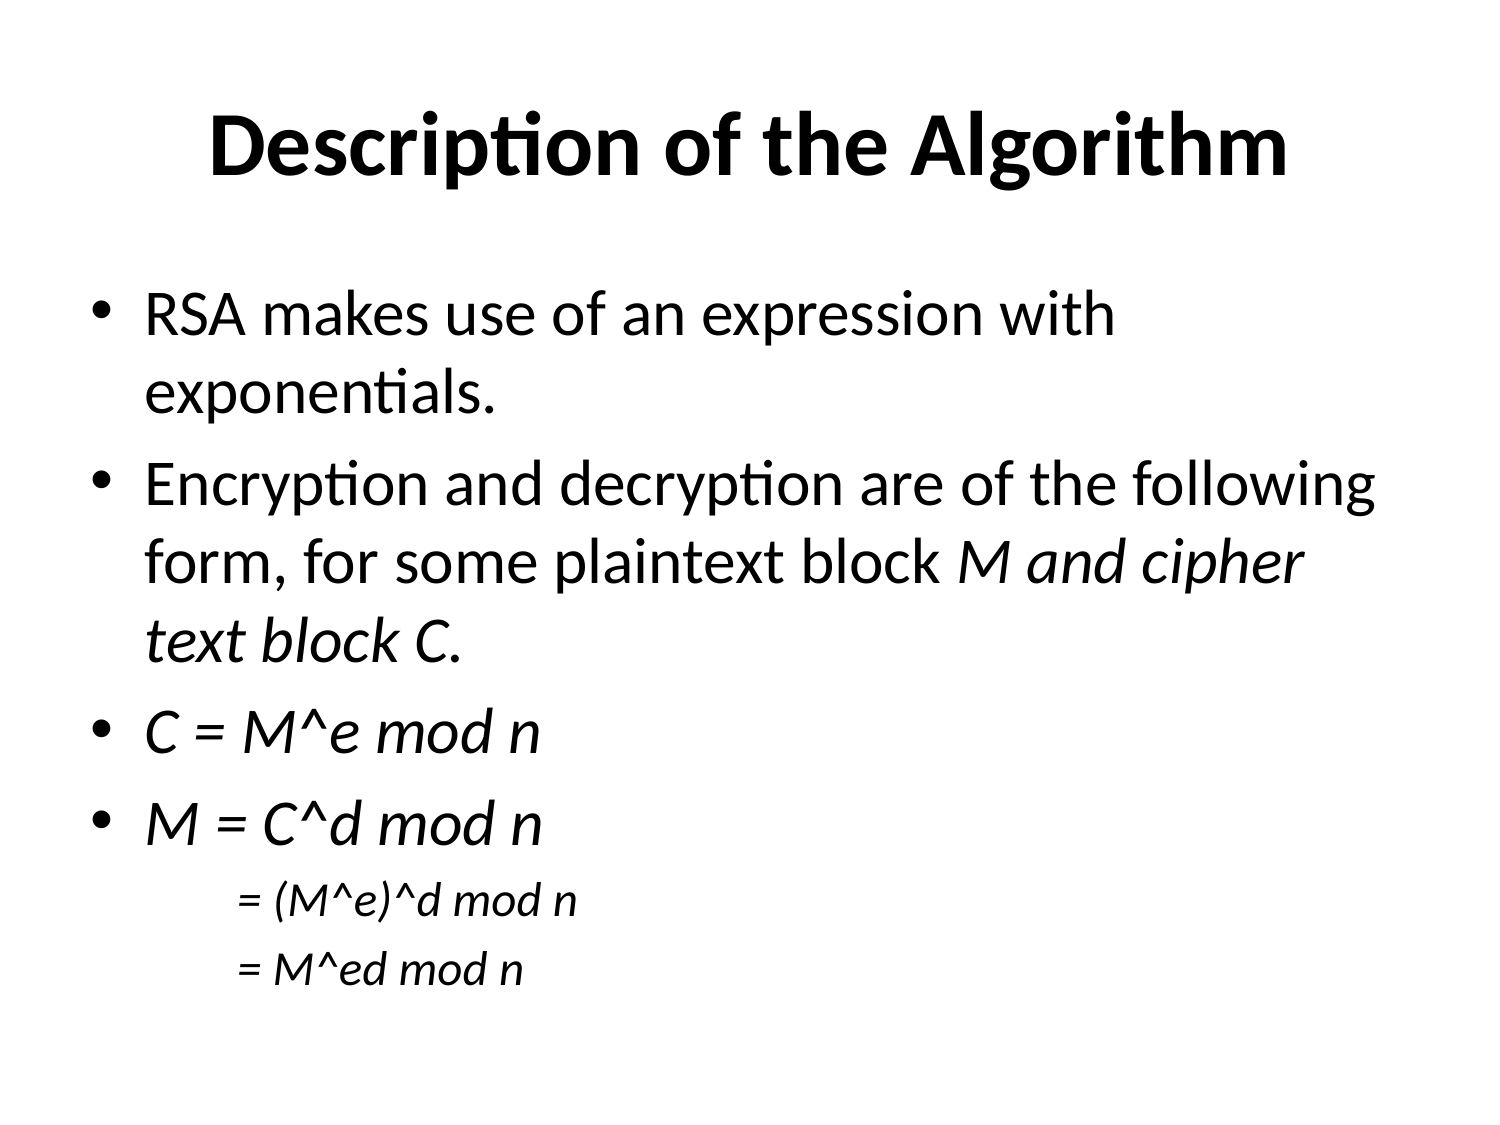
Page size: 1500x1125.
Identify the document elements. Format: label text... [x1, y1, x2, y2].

list RSA makes use of an expression with exponentials. Encryption and decryption are of the following form, for some plaintext block M and cipher text block C. C = M^e mod n M = C^d mod n = (M^e)^d mod n = M^ed mod n [75, 262, 1425, 1005]
title Description of the Algorithm [75, 45, 1425, 233]
